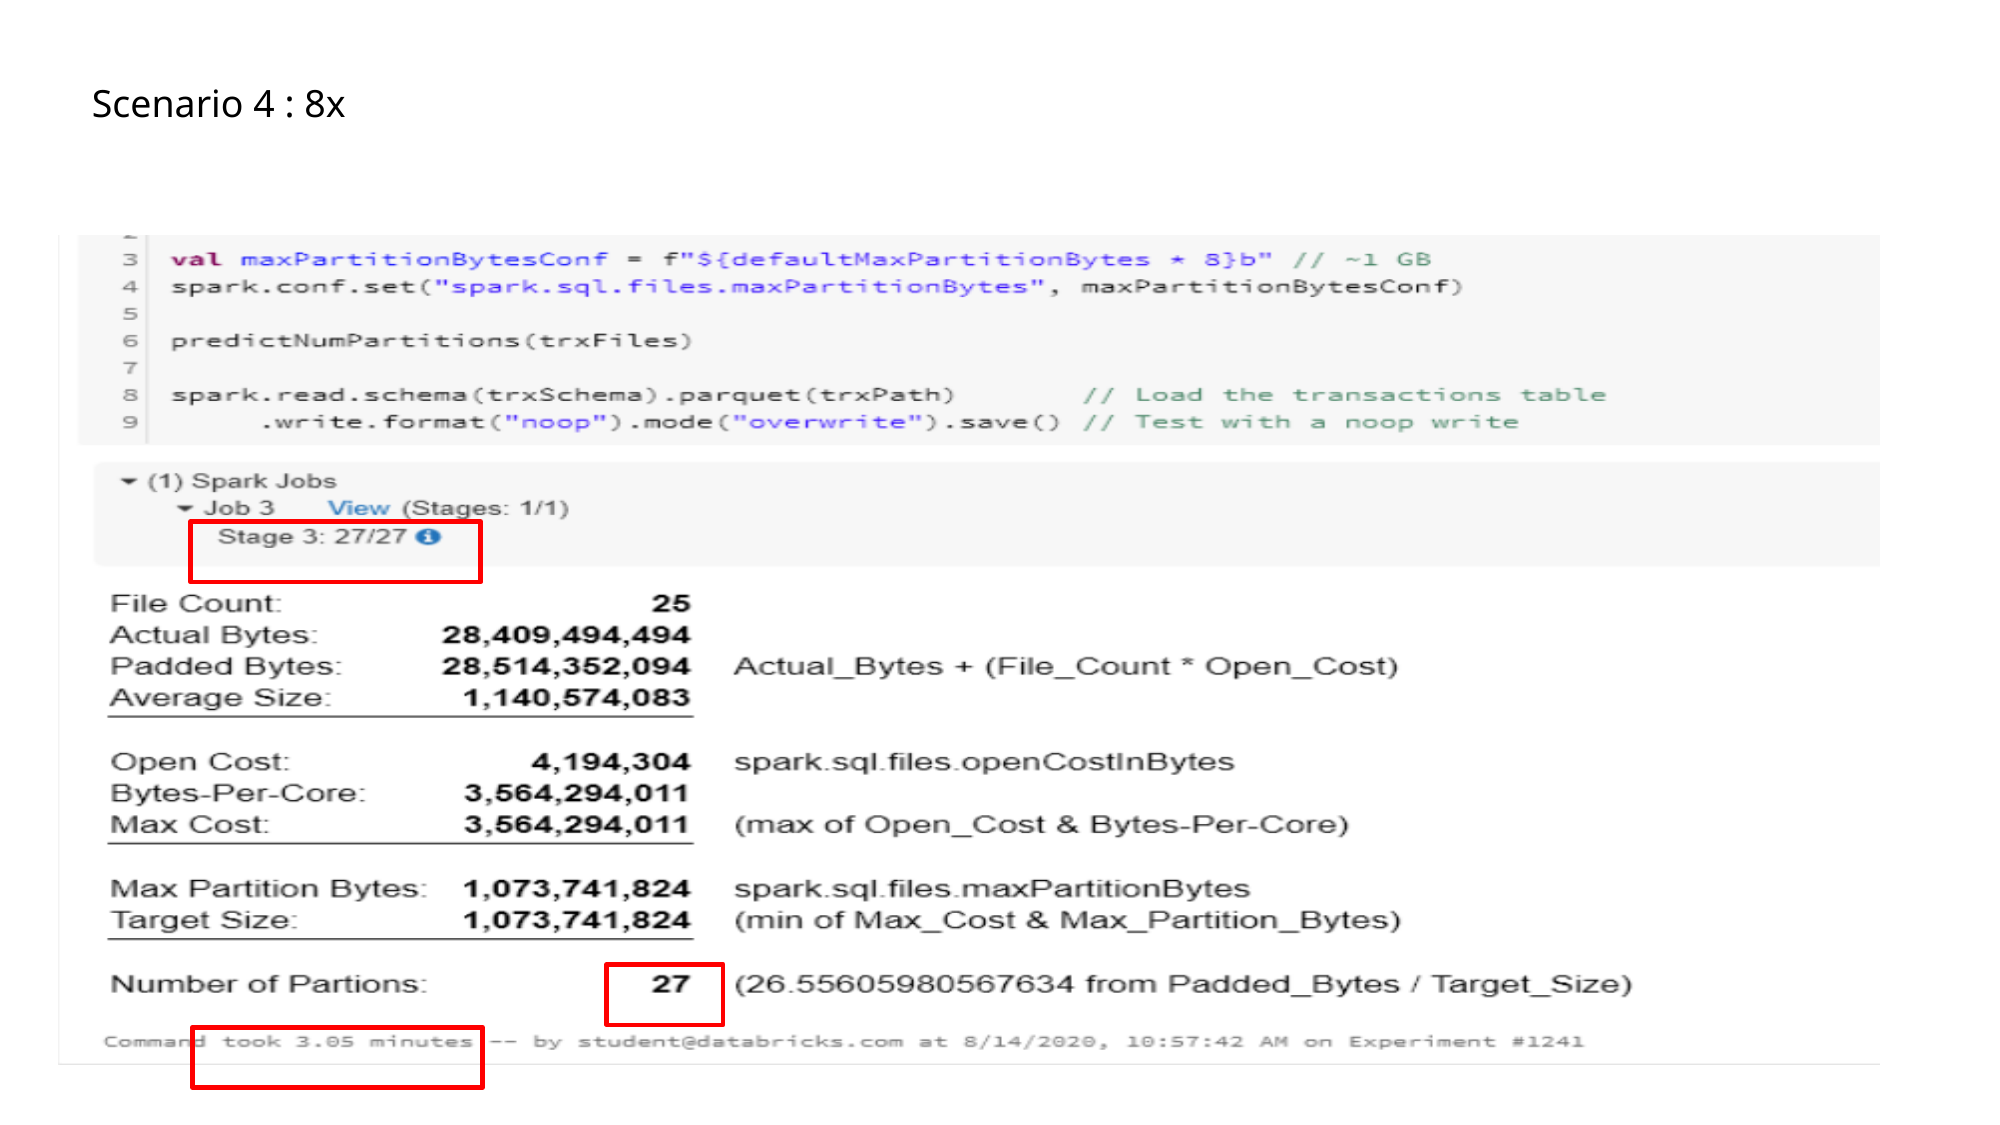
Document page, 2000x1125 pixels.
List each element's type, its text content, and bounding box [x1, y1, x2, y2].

text_box Scenario 4 : 8x [77, 72, 361, 133]
text_box [192, 1076, 483, 1088]
picture [57, 235, 1880, 1065]
